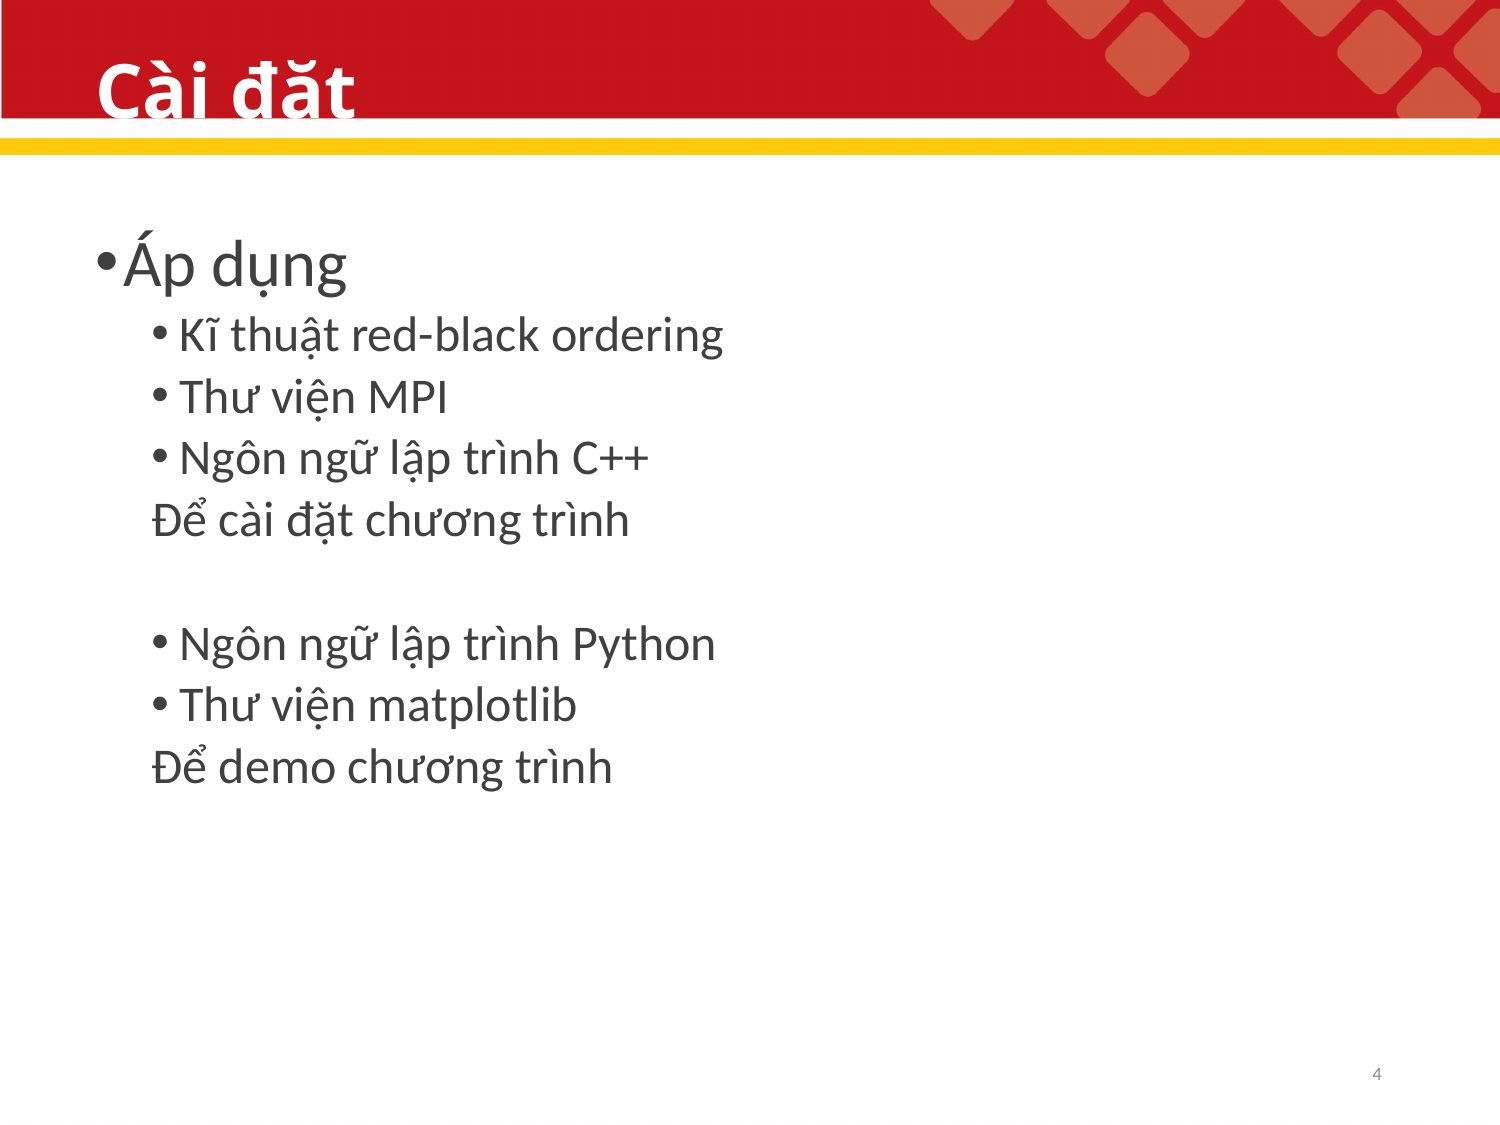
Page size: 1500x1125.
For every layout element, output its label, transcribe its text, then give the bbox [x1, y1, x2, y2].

slide_number 4 [1059, 1042, 1397, 1103]
list Áp dụng Kĩ thuật red-black ordering Thư viện MPI Ngôn ngữ lập trình C++ Để cài đặt chương trình Ngôn ngữ lập trình Python Thư viện matplotlib Để demo chương trình [80, 220, 1397, 1025]
title Cài đặt [80, 0, 1397, 204]
picture [0, 0, 1500, 1125]
